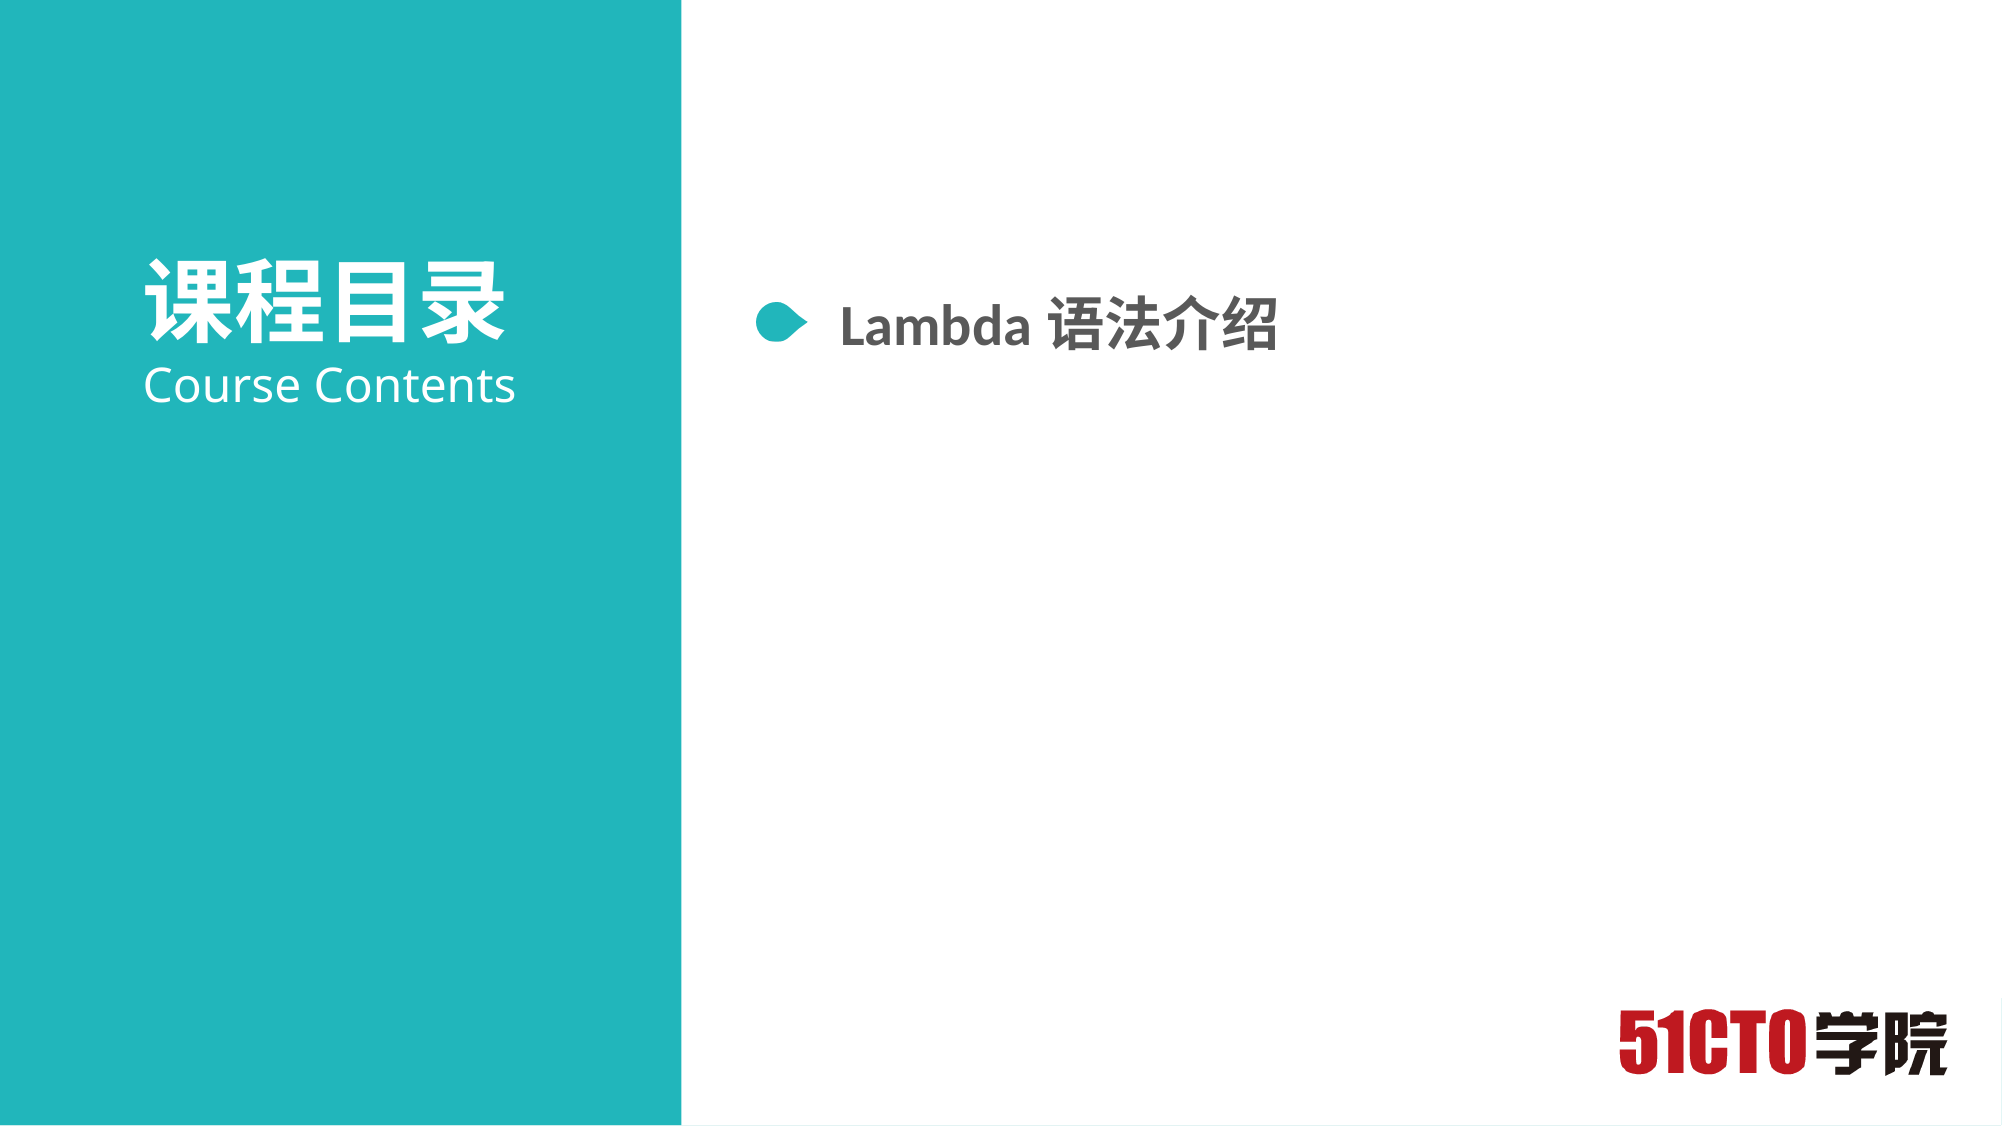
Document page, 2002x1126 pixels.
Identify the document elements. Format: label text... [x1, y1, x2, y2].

picture [1614, 999, 1951, 1081]
list Lambda语法介绍 [740, 279, 1792, 961]
picture [755, 301, 808, 342]
